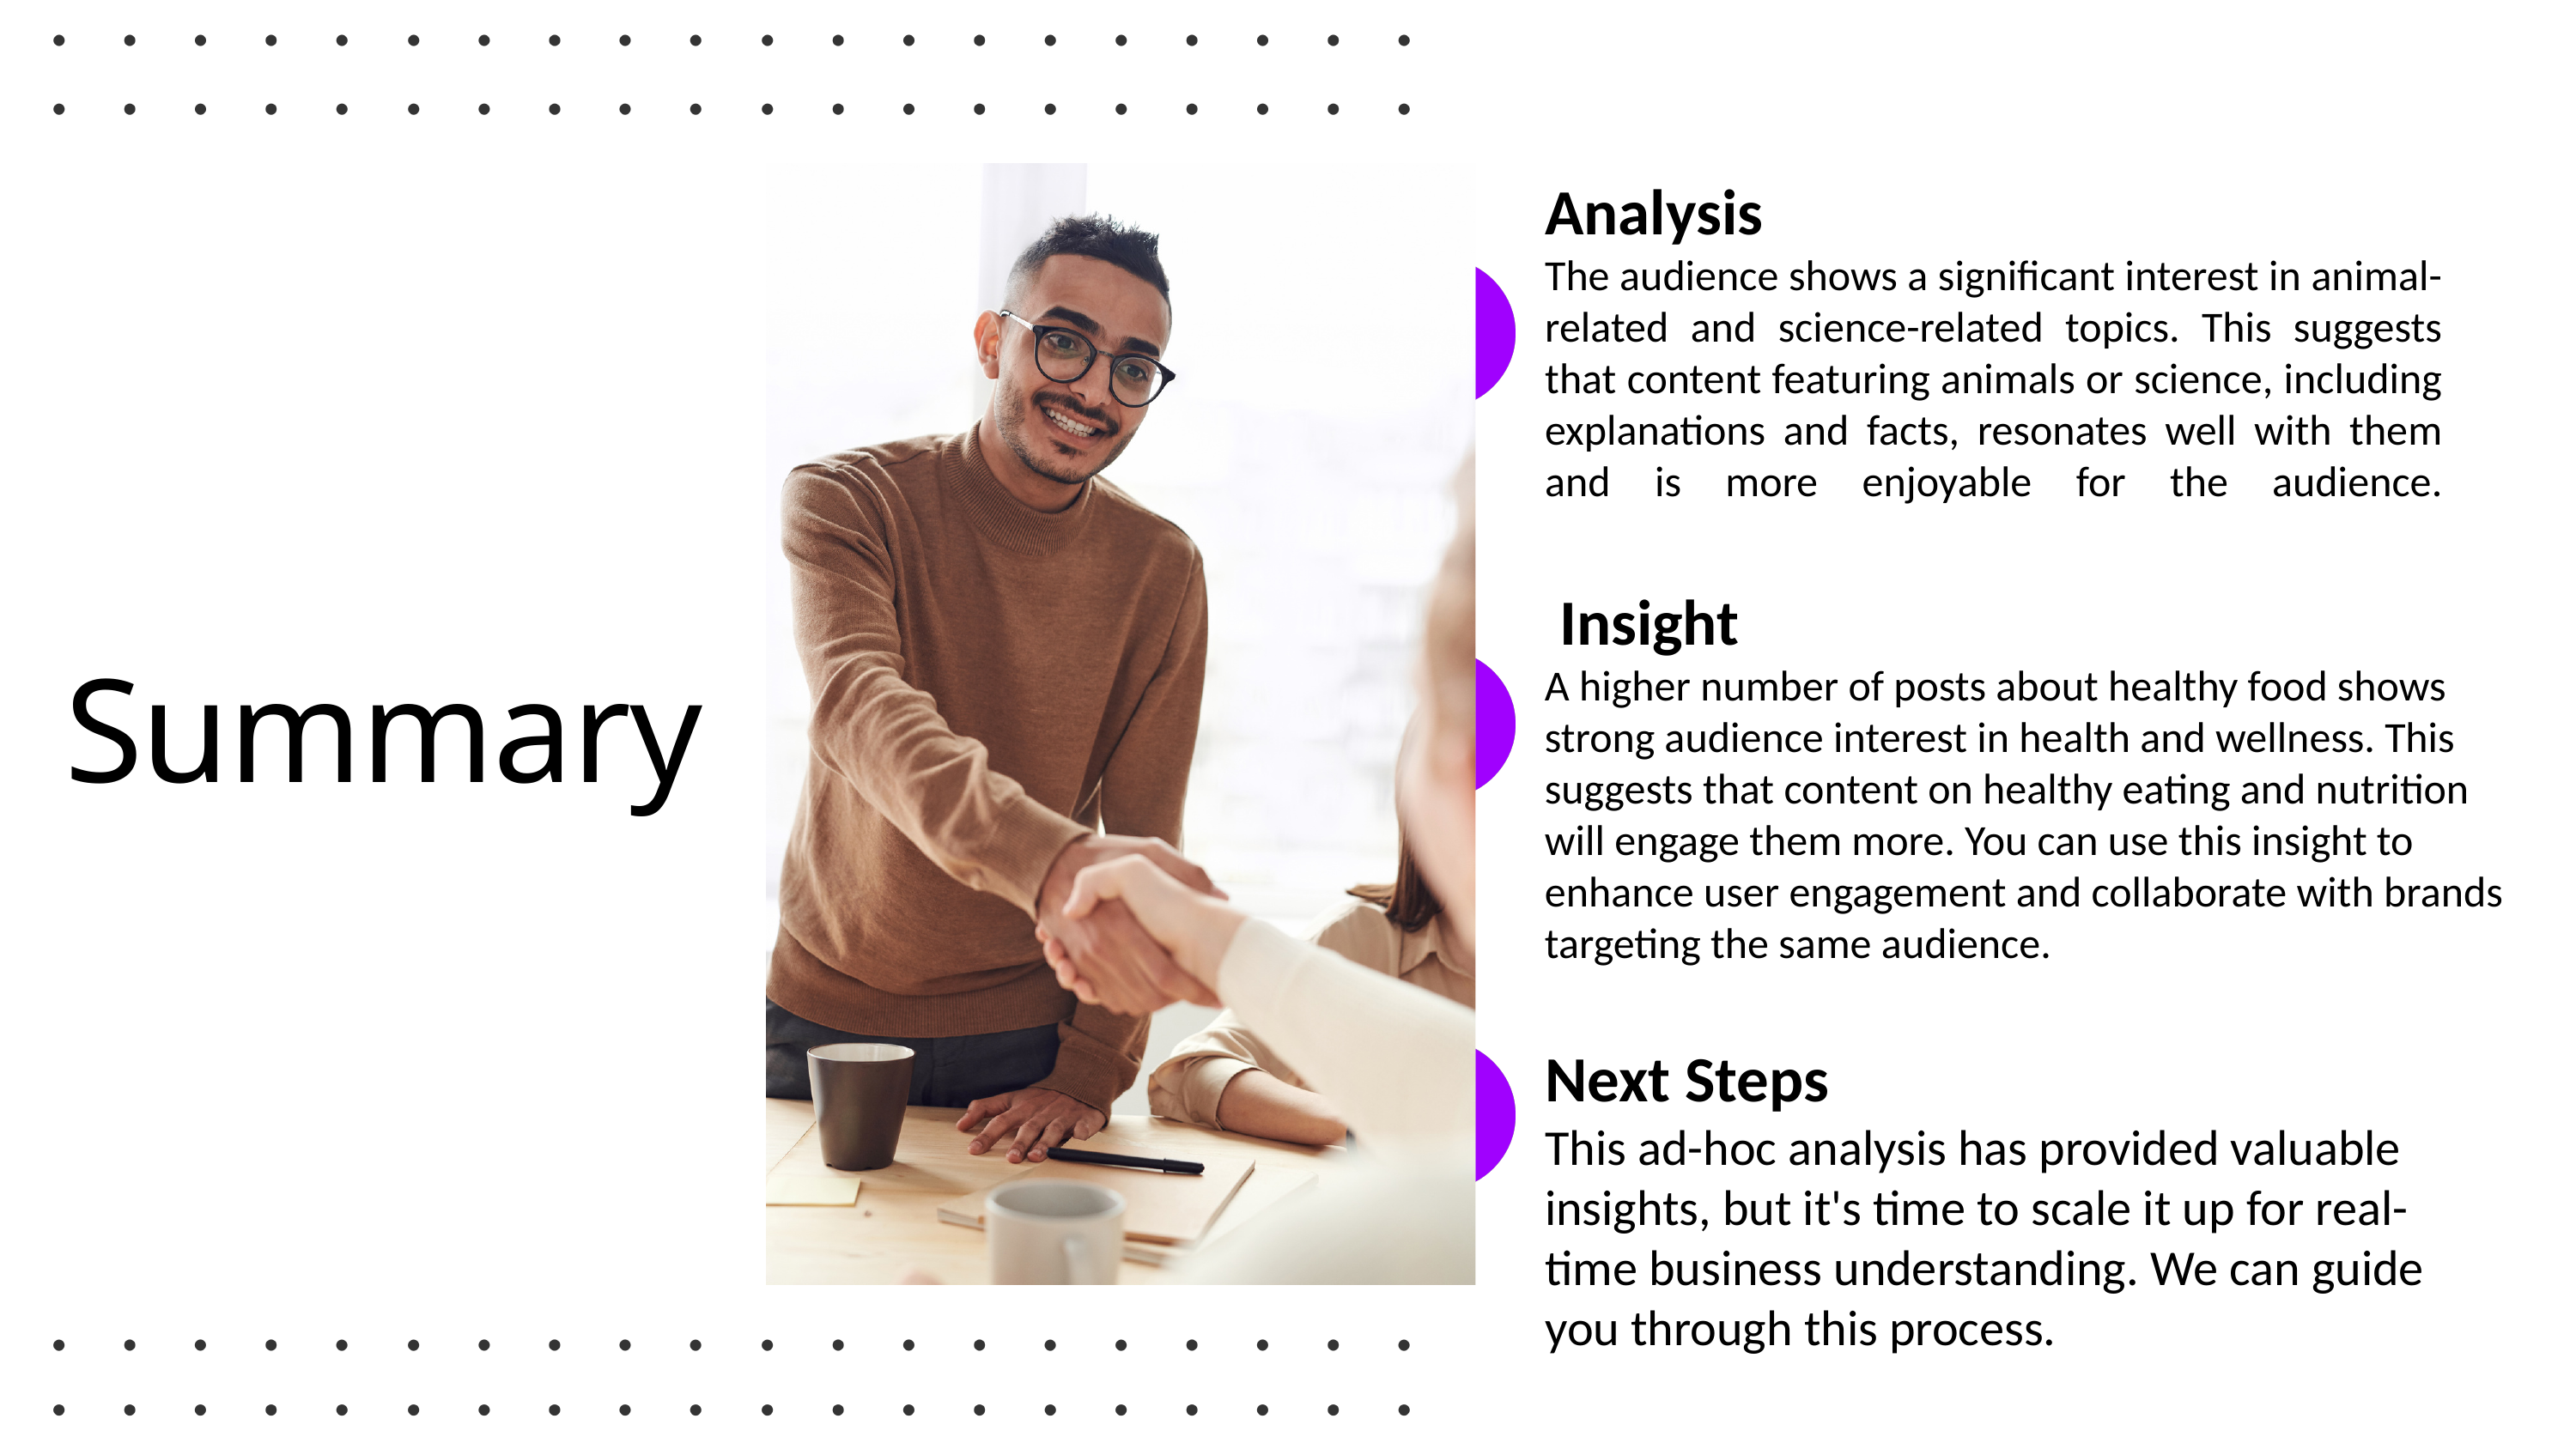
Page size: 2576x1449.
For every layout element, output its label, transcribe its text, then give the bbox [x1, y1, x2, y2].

picture [765, 163, 1562, 1286]
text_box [46, 1335, 1414, 1449]
text_box Analysis The audience shows a significant interest in animal-related and science-related topics. This suggests that content featuring animals or science, including explanations and facts, resonates well with them and is more enjoyable for the audience. [1532, 164, 2456, 564]
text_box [1631, 980, 2432, 1104]
text_box Insight A higher number of posts about healthy food shows strong audience interest in health and wellness. This suggests that content on healthy eating and nutrition will engage them more. You can use this insight to enhance user engagement and collaborate with brands targeting the same audience. [1532, 574, 2551, 974]
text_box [46, 0, 1414, 118]
text_box Next Steps This ad-hoc analysis has provided valuable insights, but it's time to scale it up for real-time business understanding. We can guide you through this process. [1532, 1031, 2456, 1362]
text_box Summary [64, 639, 727, 811]
